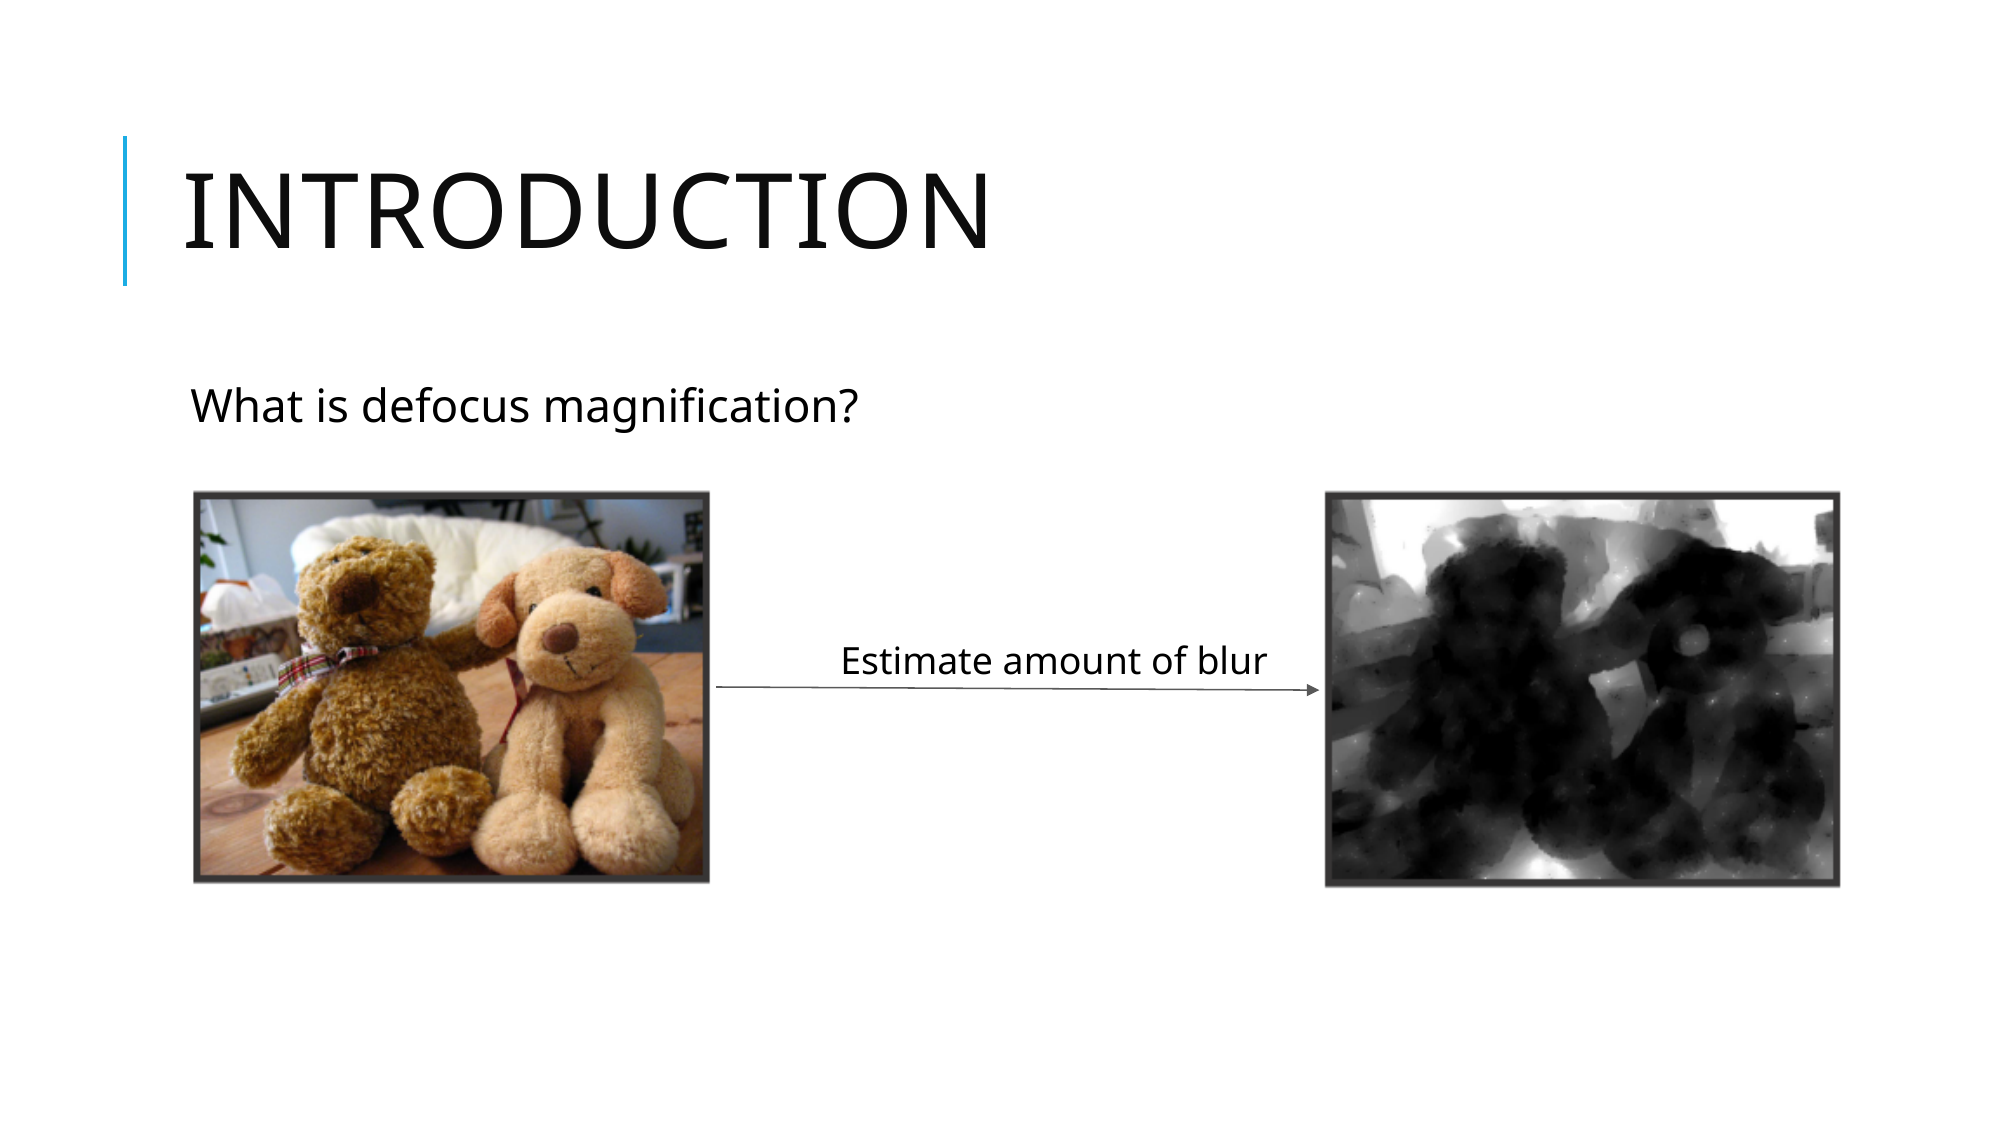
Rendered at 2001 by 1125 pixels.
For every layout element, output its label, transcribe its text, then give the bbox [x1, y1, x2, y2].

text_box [715, 629, 1320, 691]
picture [1319, 484, 1849, 896]
title introduction [168, 96, 1763, 342]
picture [189, 484, 717, 890]
list What is defocus magnification? [168, 375, 1763, 1035]
